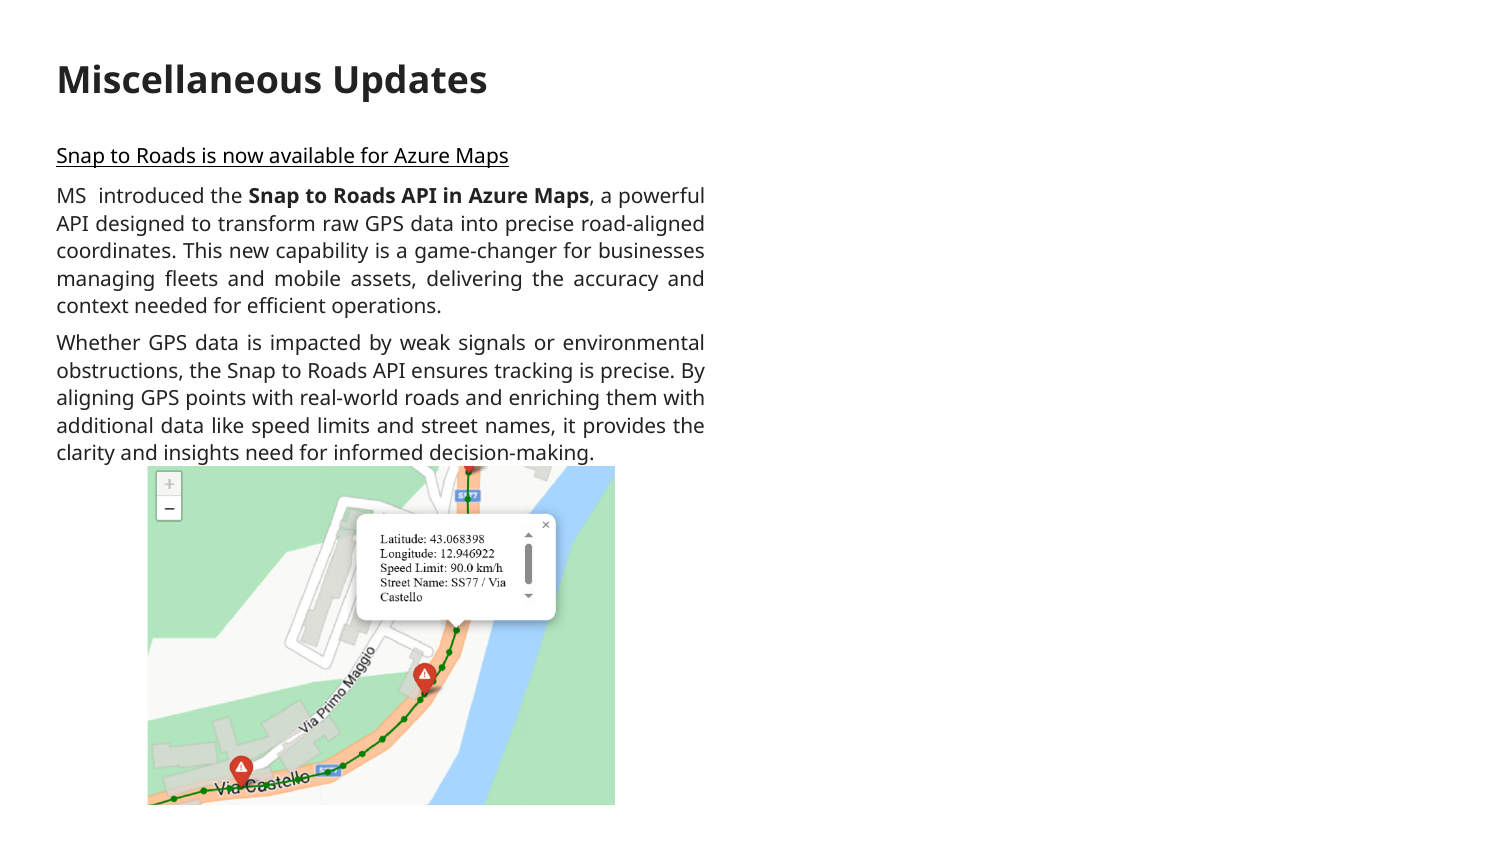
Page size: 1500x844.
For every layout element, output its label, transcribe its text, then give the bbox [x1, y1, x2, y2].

picture [146, 466, 615, 805]
title Miscellaneous Updates [56, 56, 1444, 113]
list Snap to Roads is now available for Azure Maps MS introduced the Snap to Roads API in Azure Maps, a powerful API designed to transform raw GPS data into precise road-aligned coordinates. This new capability is a game-changer for businesses managing fleets and mobile assets, delivering the accuracy and context needed for efficient operations. Whether GPS data is impacted by weak signals or environmental obstructions, the Snap to Roads API ensures tracking is precise. By aligning GPS points with real-world roads and enriching them with additional data like speed limits and street names, it provides the clarity and insights need for informed decision-making. [56, 140, 706, 478]
